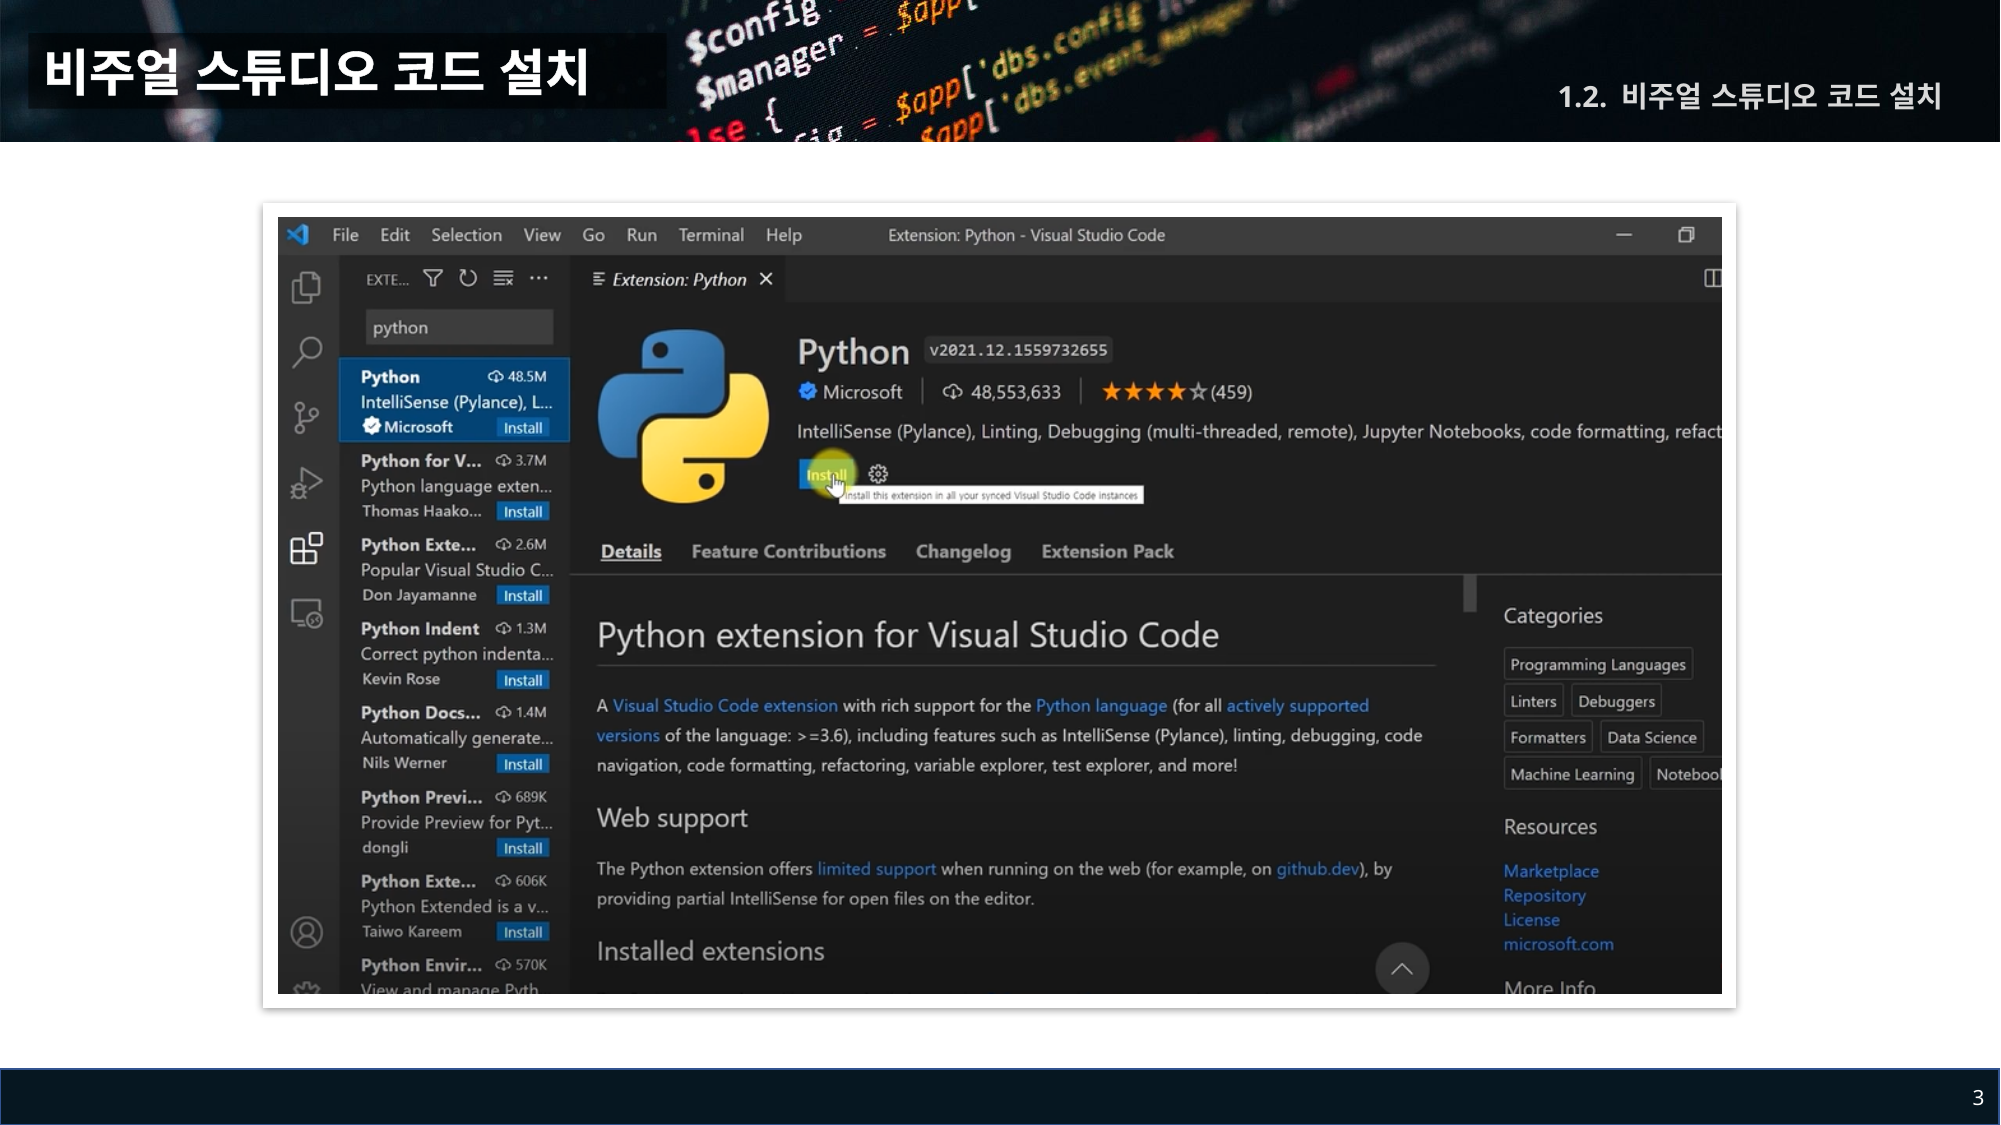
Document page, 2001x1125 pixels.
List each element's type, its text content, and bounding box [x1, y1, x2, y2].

picture [277, 217, 1722, 994]
text_box 3 [0, 1068, 2000, 1125]
picture [0, 0, 2000, 142]
